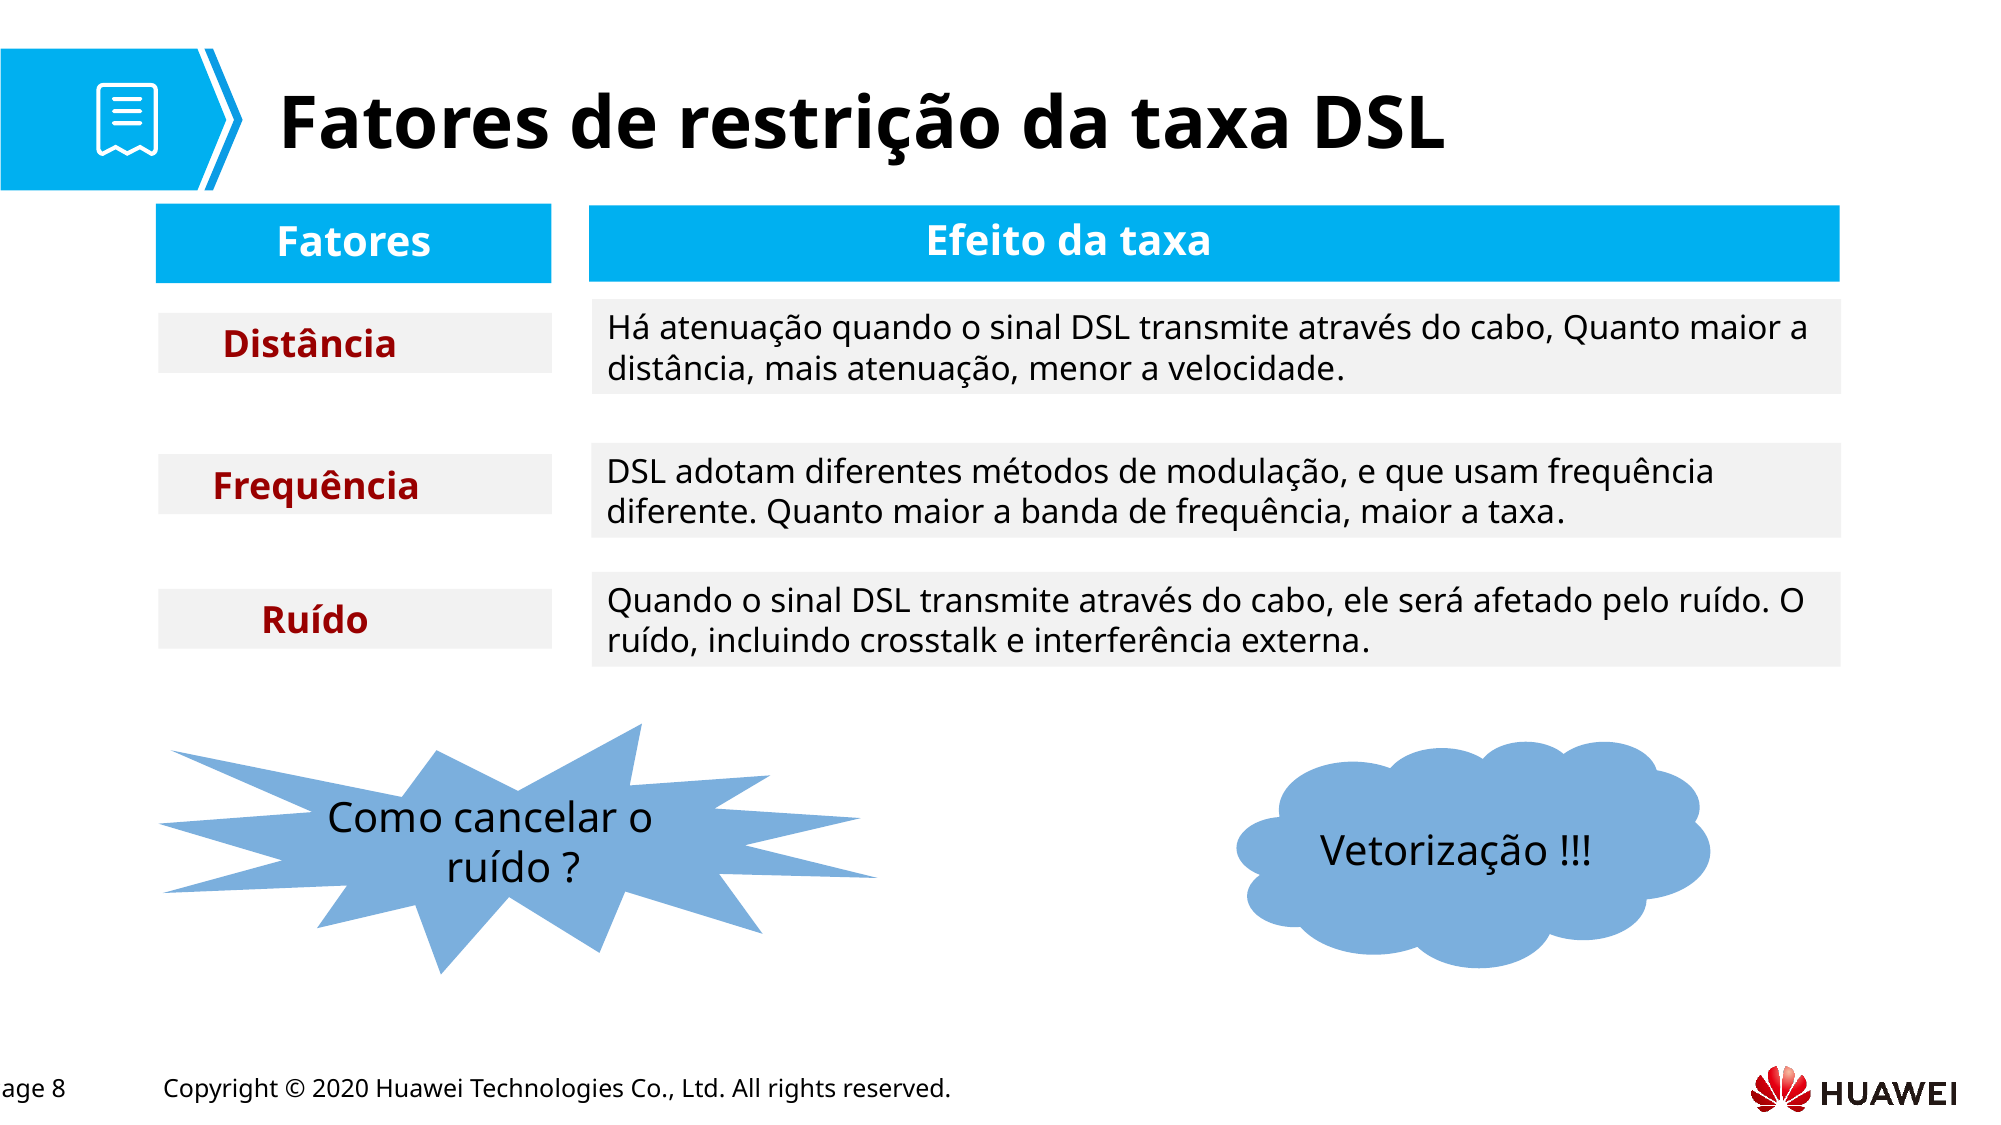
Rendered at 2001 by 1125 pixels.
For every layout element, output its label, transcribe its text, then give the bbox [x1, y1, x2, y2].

picture [1751, 1066, 1956, 1112]
title Fatores de restrição da taxa DSL [261, 67, 1875, 173]
text_box Vetorização !!! [1236, 741, 1711, 969]
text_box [155, 203, 1842, 668]
text_box Como cancelar o ruído ? [158, 723, 878, 975]
